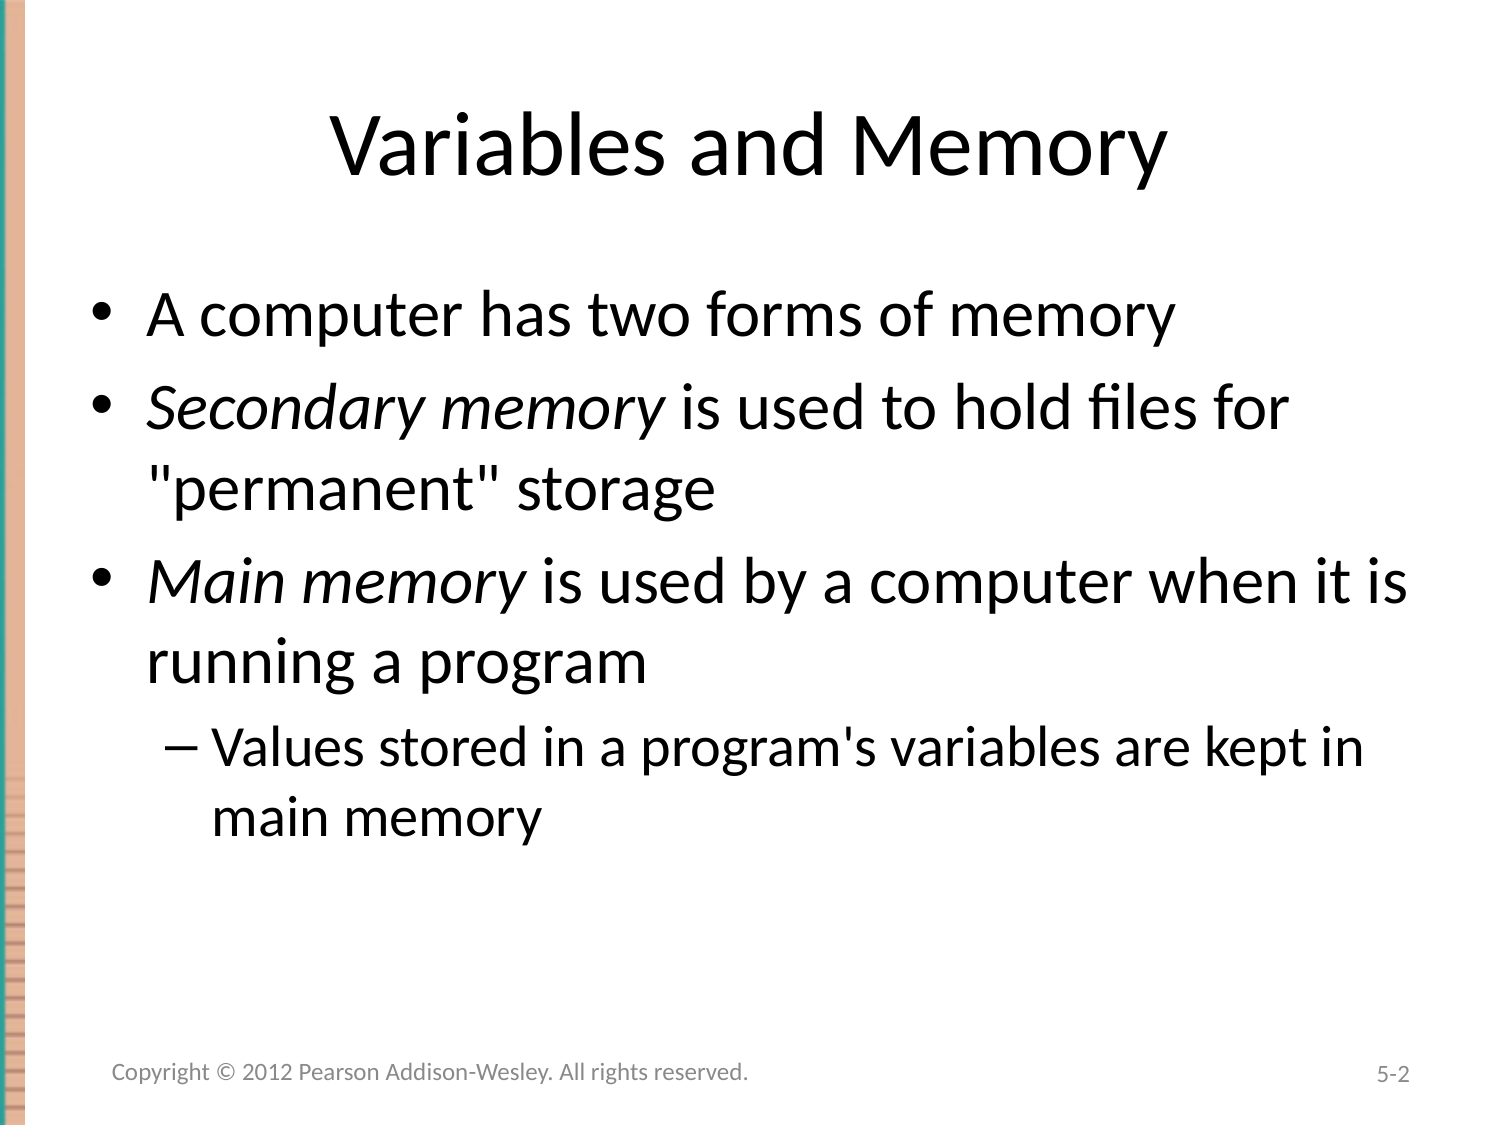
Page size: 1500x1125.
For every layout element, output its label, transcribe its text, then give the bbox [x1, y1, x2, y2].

slide_number 5-2 [1074, 1042, 1425, 1103]
title Variables and Memory [74, 44, 1426, 233]
picture [0, 0, 25, 1125]
list A computer has two forms of memory Secondary memory is used to hold files for "permanent" storage Main memory is used by a computer when it is running a program Values stored in a program's variables are kept in main memory [74, 262, 1426, 1006]
footer Copyright © 2012 Pearson Addison-Wesley. All rights reserved. [75, 1040, 788, 1100]
